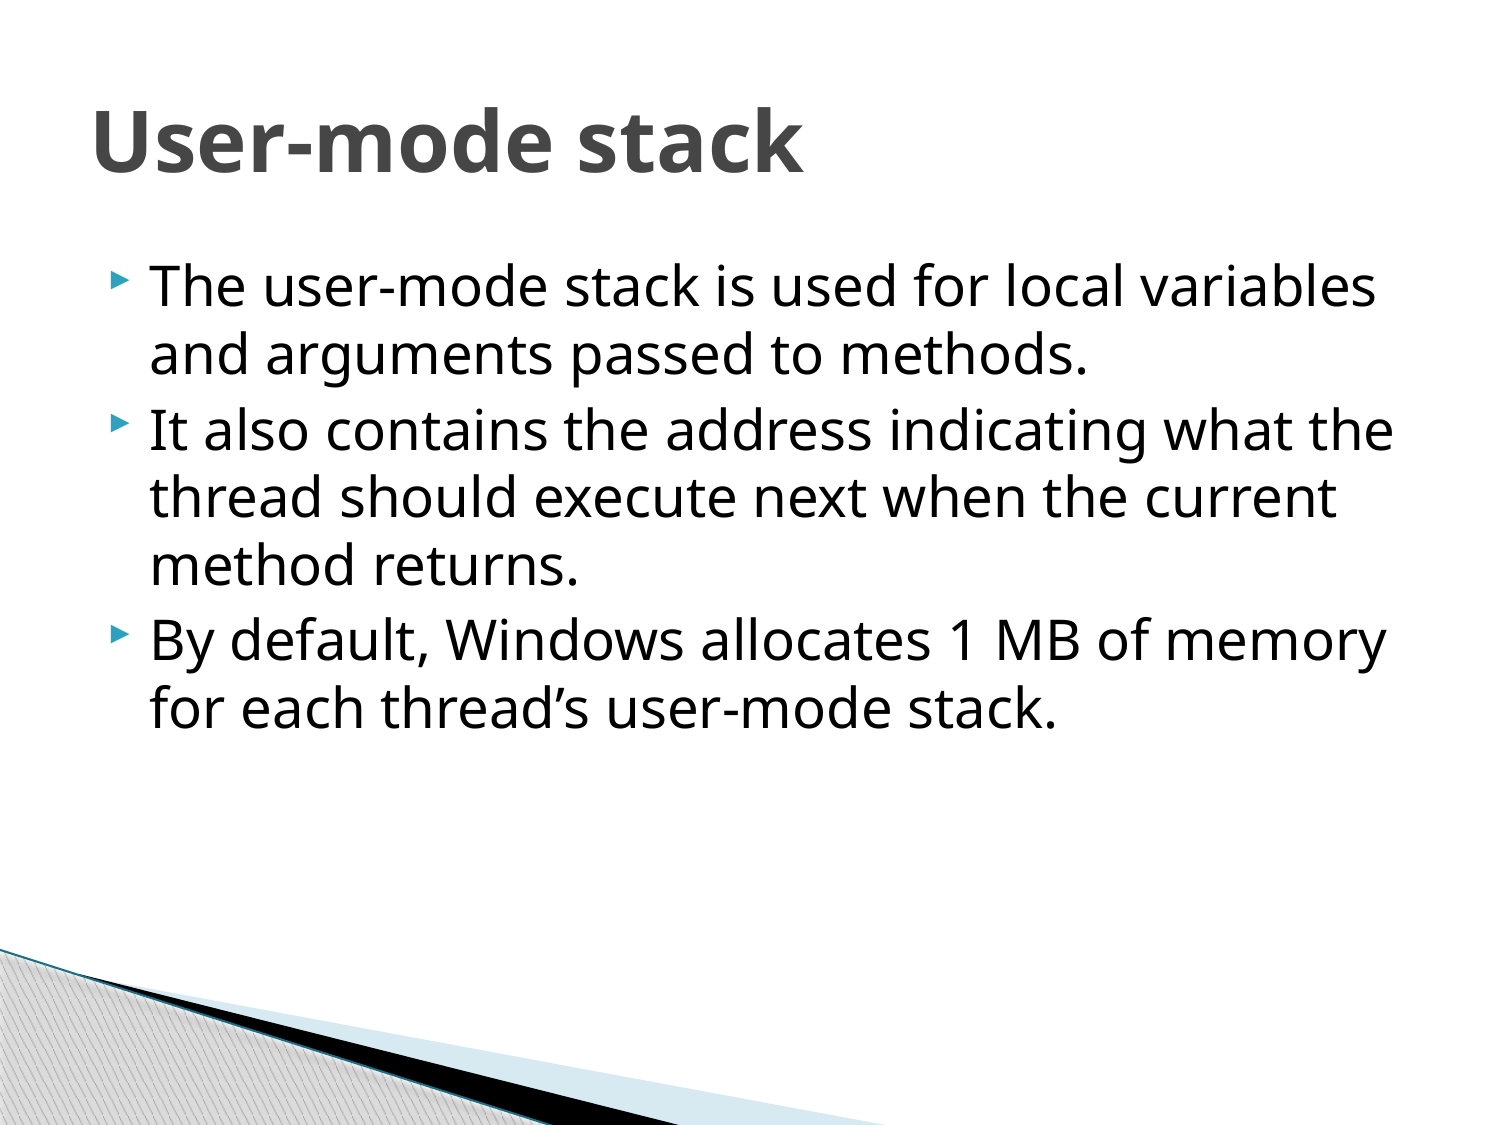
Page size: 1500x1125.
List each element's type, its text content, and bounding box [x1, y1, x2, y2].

list The user-mode stack is used for local variables and arguments passed to methods. It also contains the address indicating what the thread should execute next when the current method returns. By default, Windows allocates 1 MB of memory for each thread’s user-mode stack. [75, 243, 1425, 986]
title User-mode stack [75, 45, 1425, 233]
